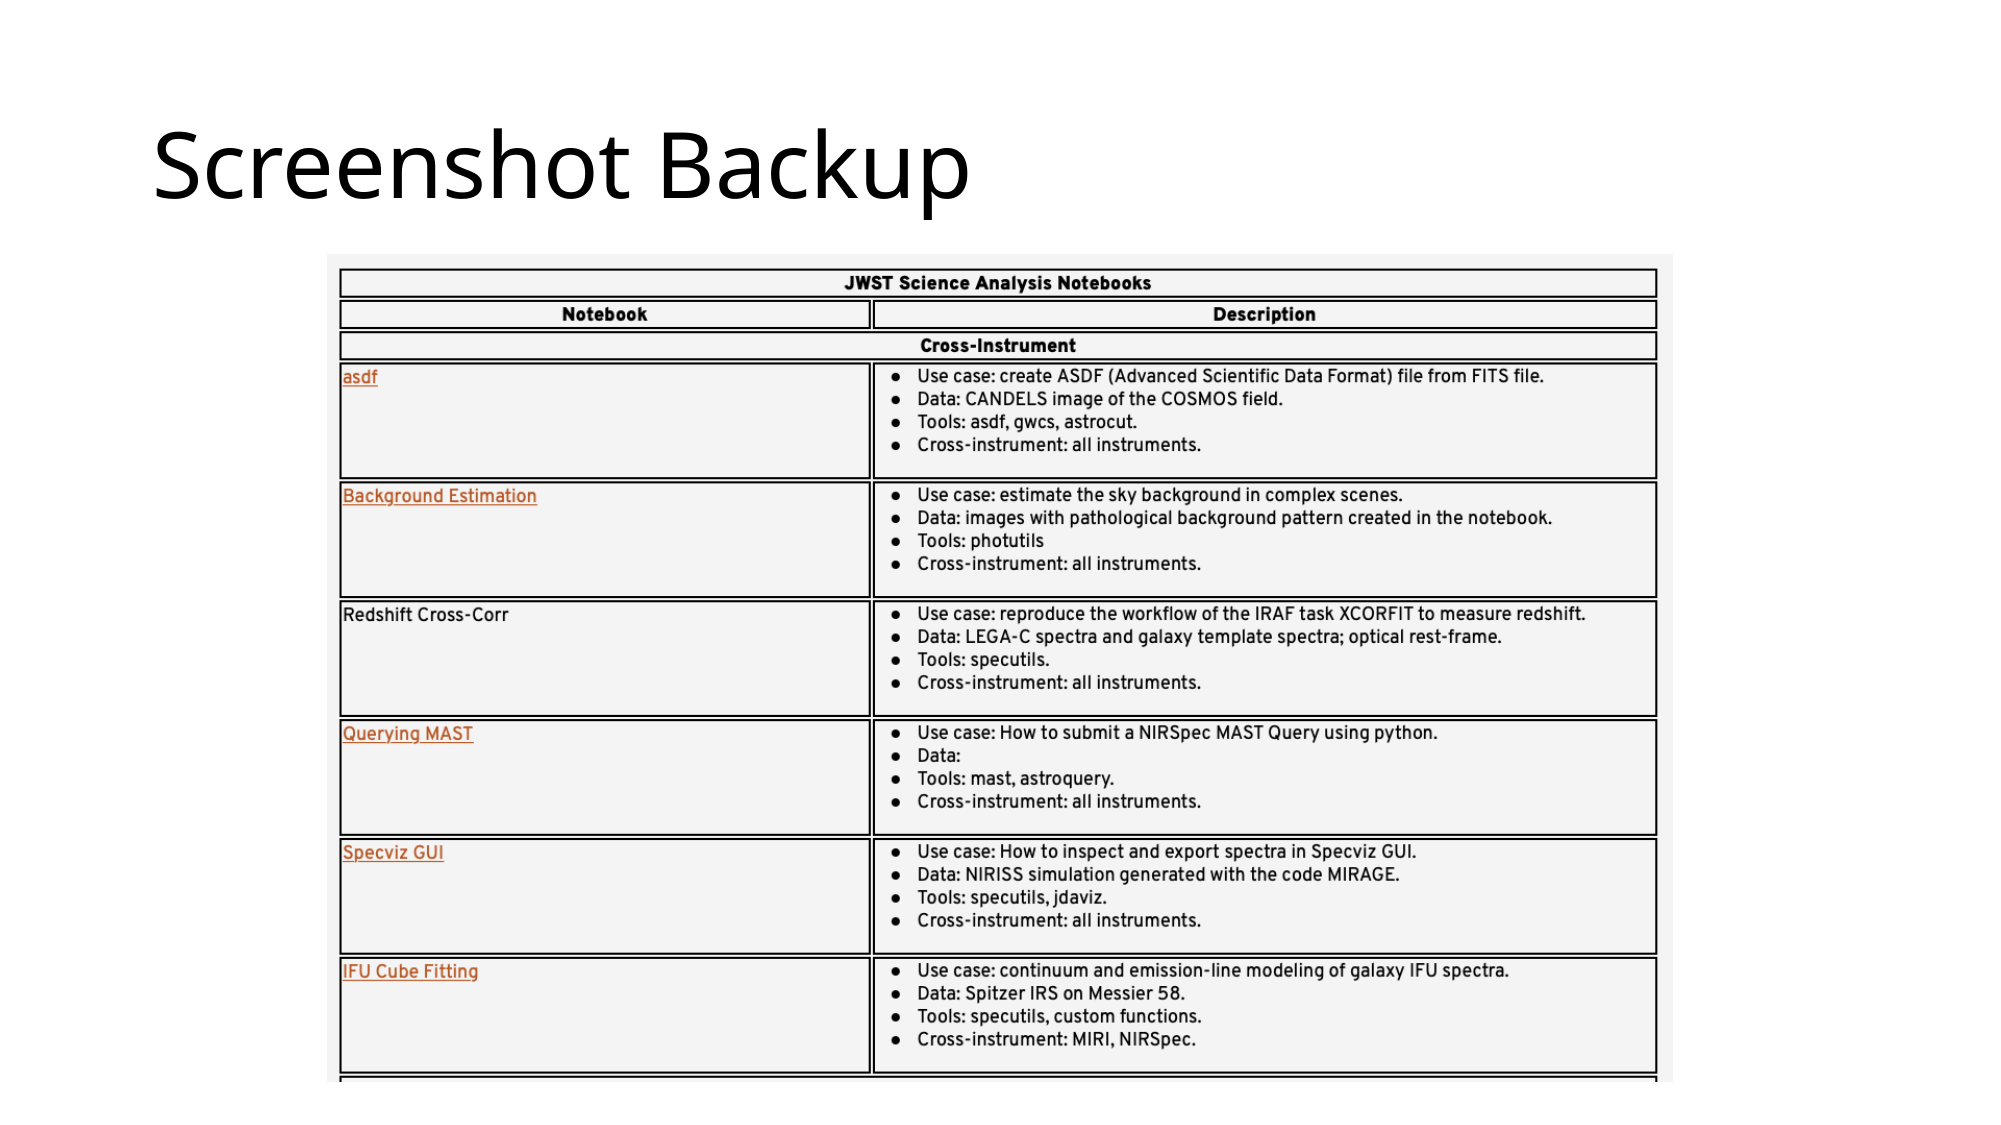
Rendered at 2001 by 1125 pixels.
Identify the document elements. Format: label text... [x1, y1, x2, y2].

picture [327, 254, 1673, 1082]
title Screenshot Backup [137, 59, 1863, 278]
